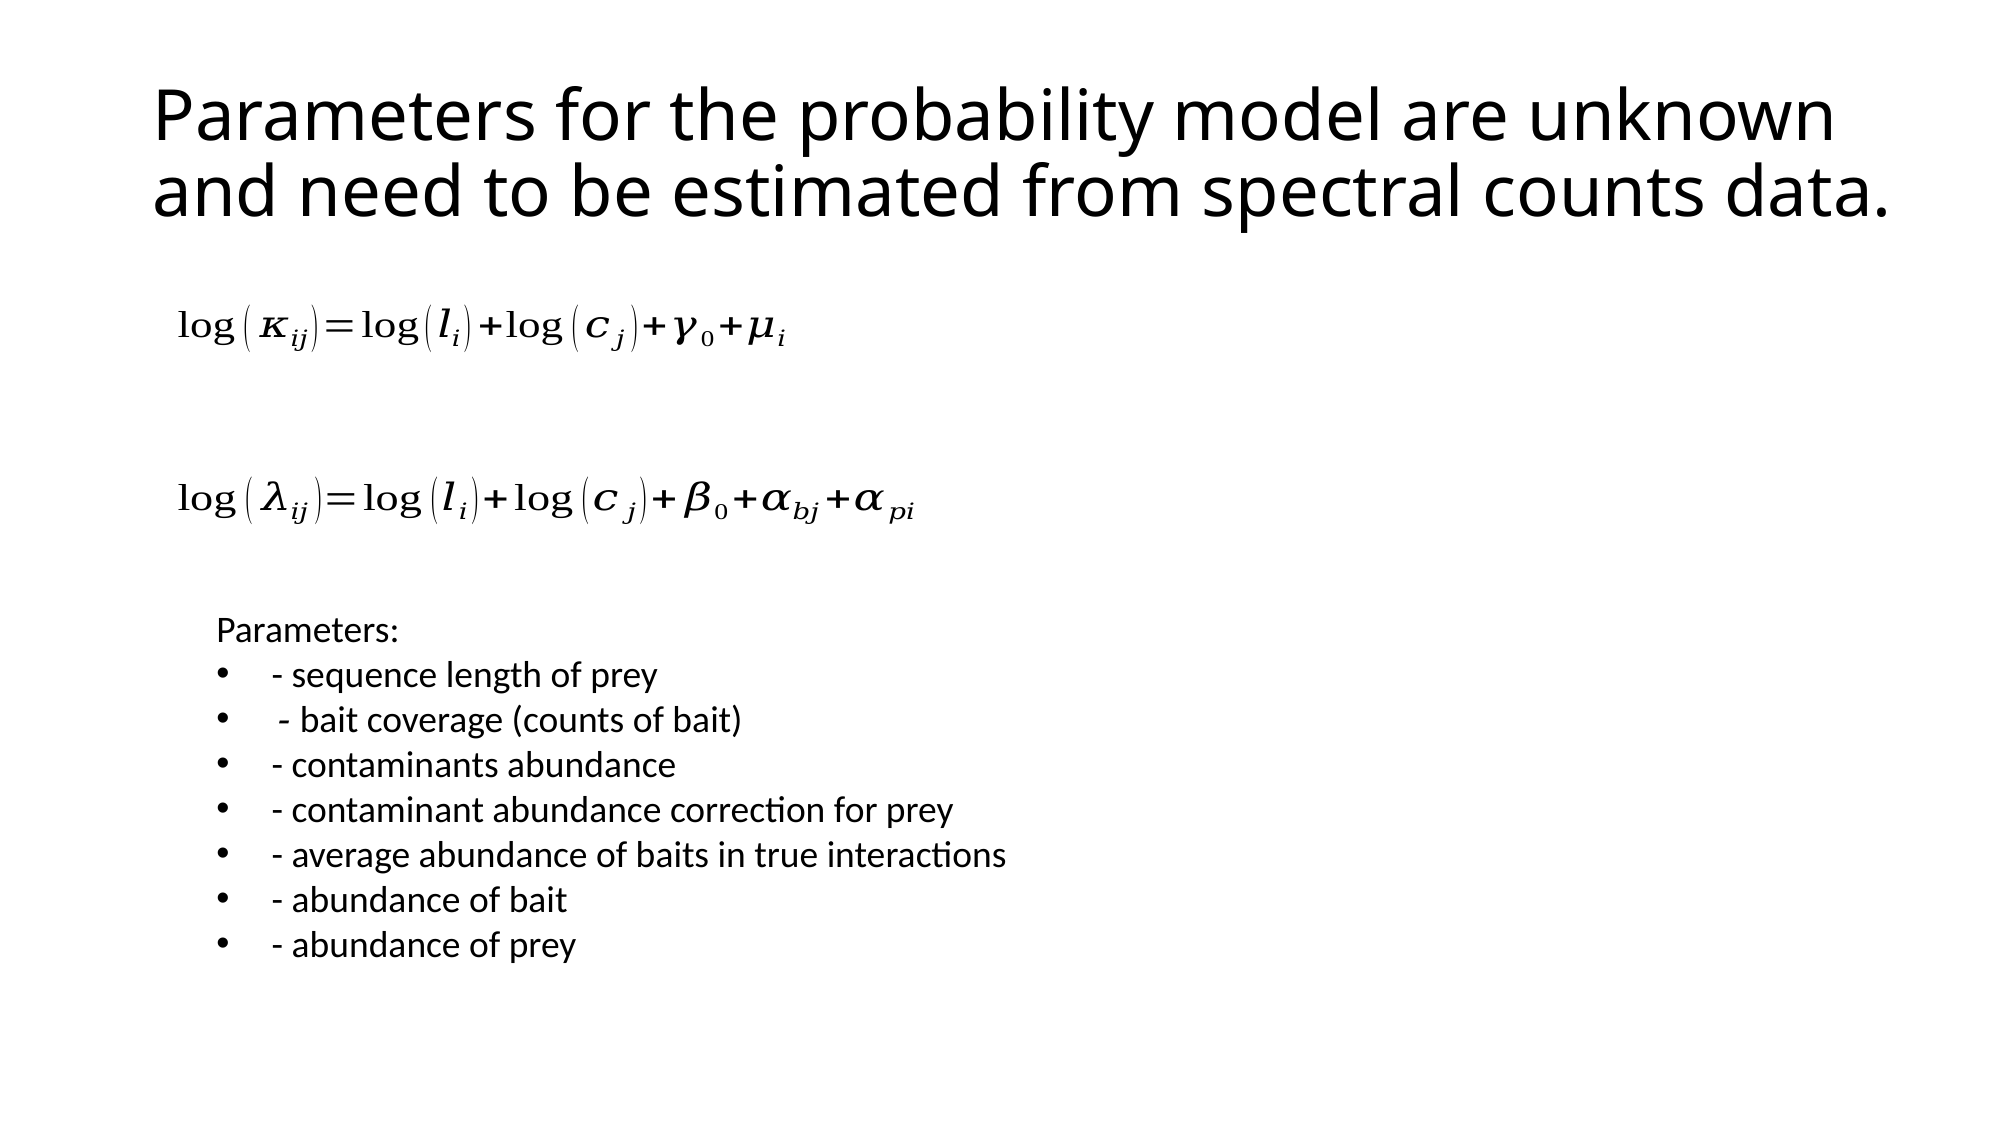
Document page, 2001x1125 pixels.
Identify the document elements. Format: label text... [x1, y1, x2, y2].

title Parameters for the probability model are unknown and need to be estimated from spectral counts data. [137, 47, 1938, 265]
